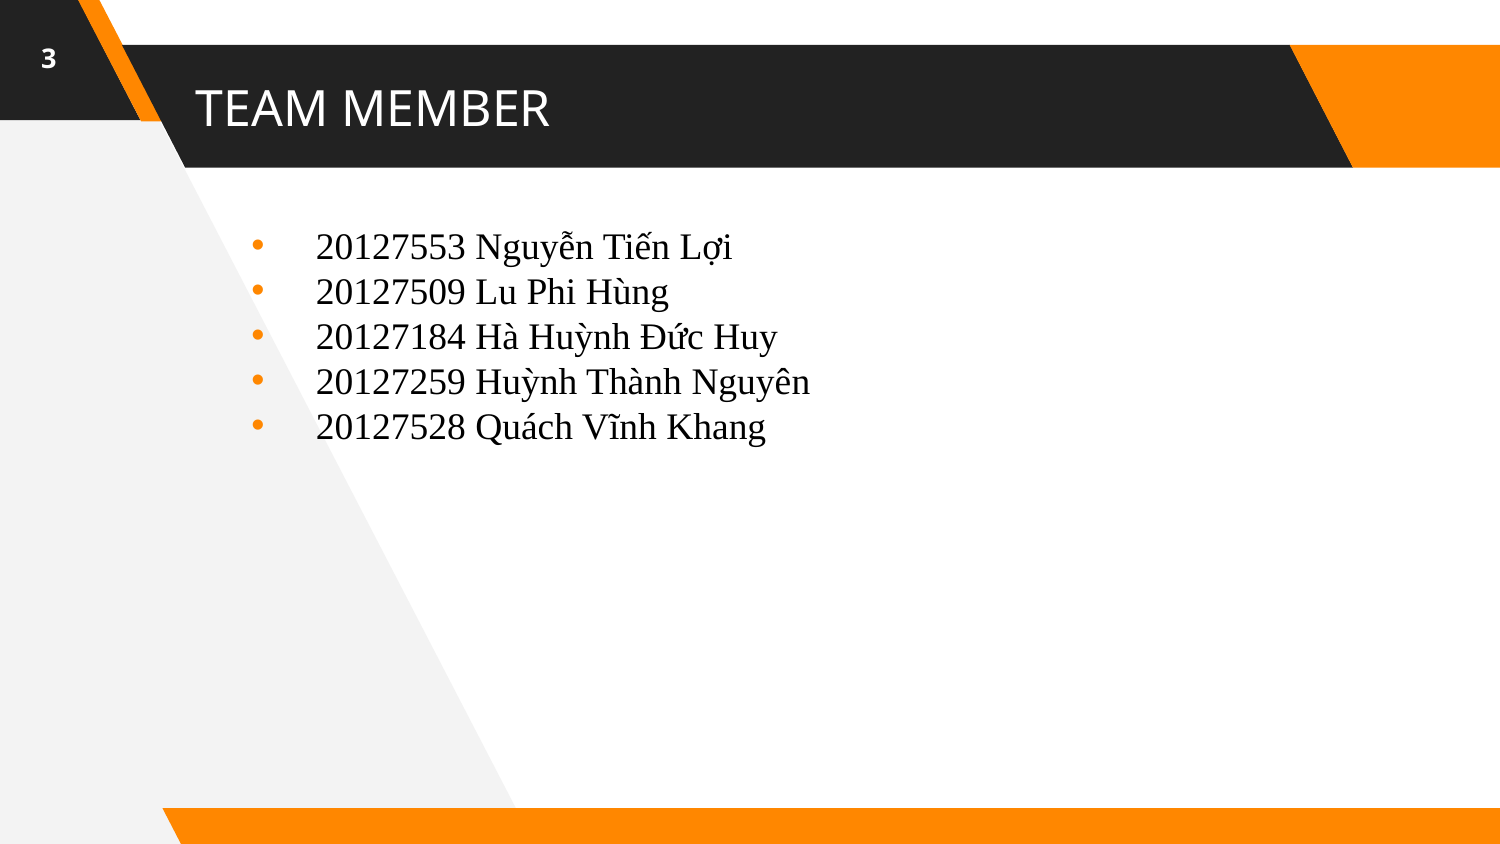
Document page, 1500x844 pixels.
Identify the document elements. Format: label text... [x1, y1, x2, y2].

list 20127553 Nguyễn Tiến Lợi 20127509 Lu Phi Hùng 20127184 Hà Huỳnh Đức Huy 20127259 Huỳnh Thành Nguyên 20127528 Quách Vĩnh Khang [225, 206, 1500, 615]
slide_number ‹#› [0, 0, 98, 121]
title TEAM MEMBER [180, 44, 1424, 168]
